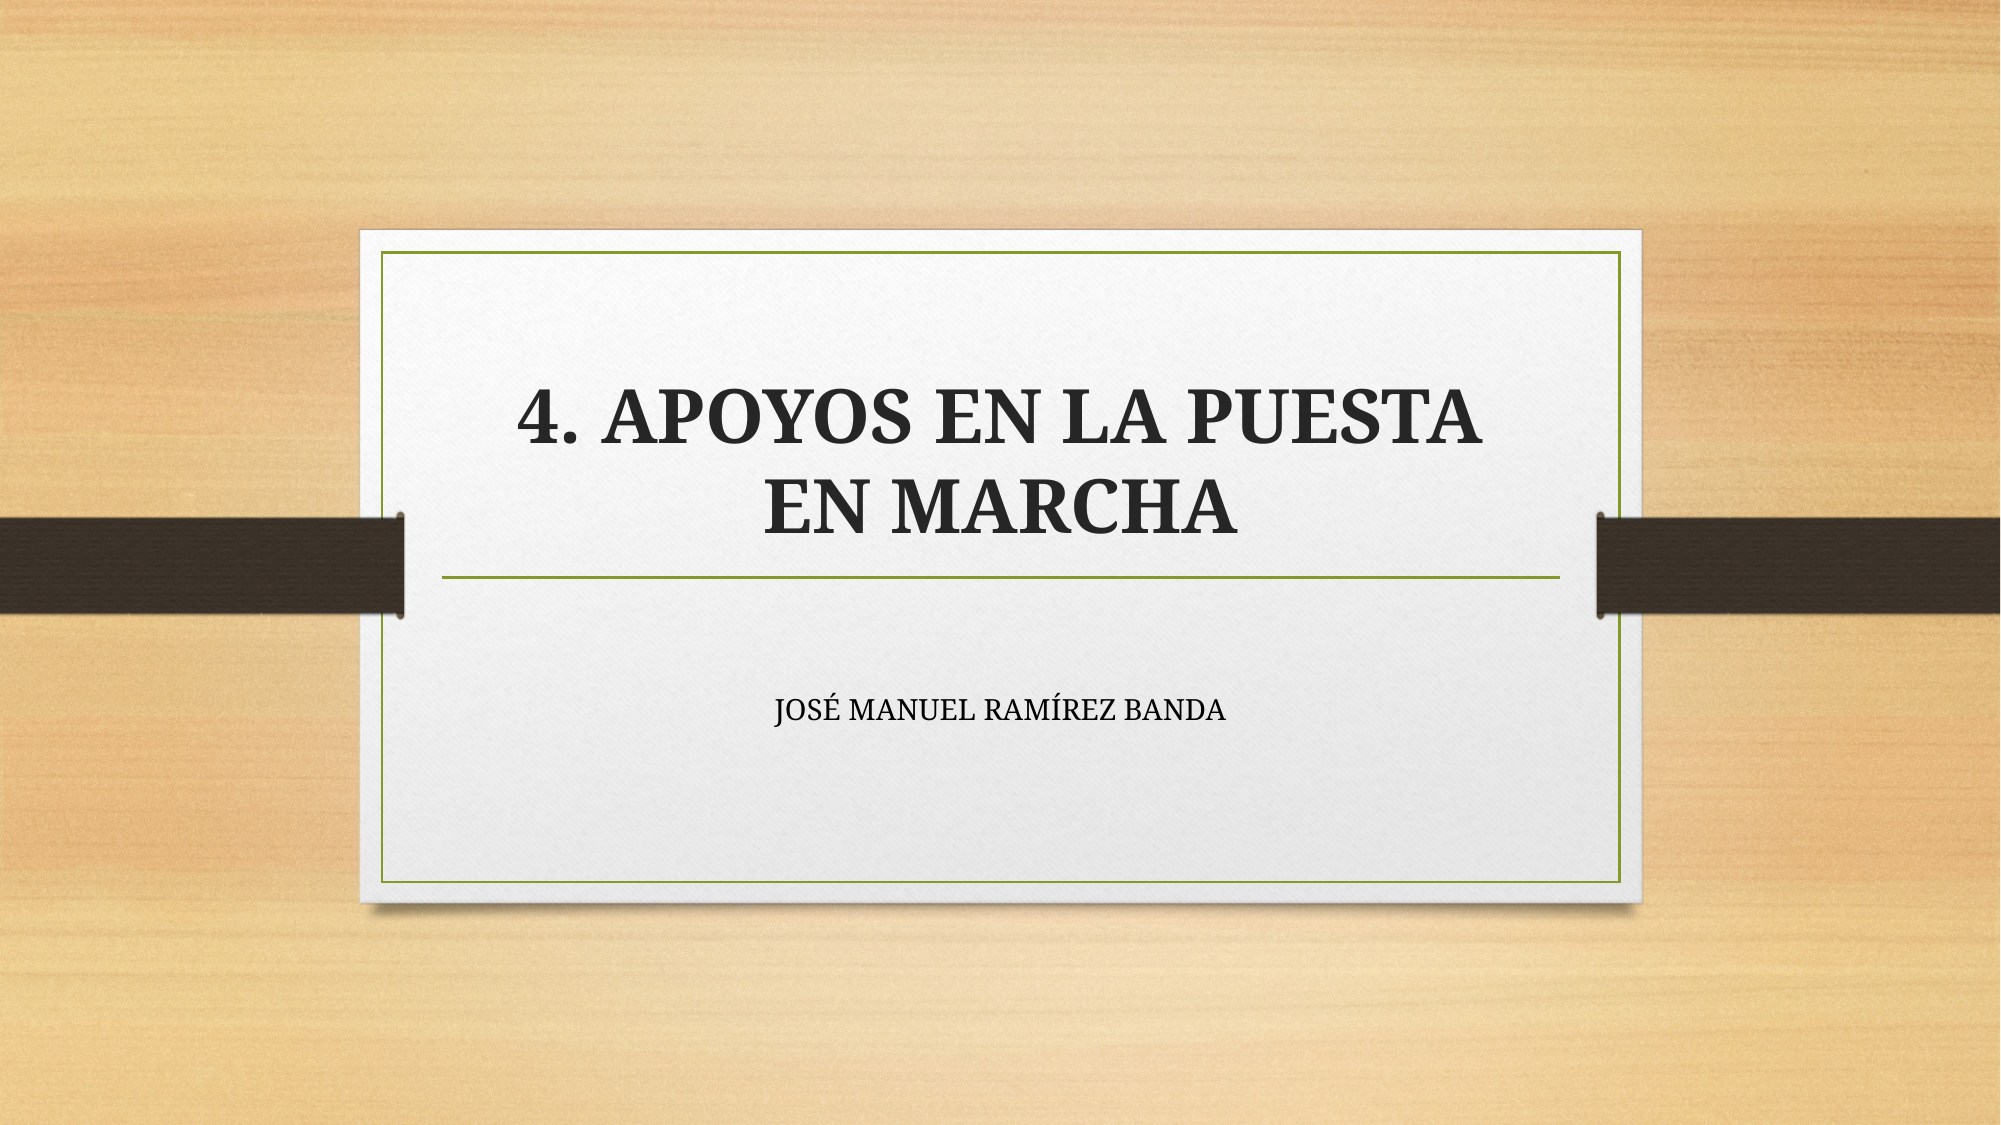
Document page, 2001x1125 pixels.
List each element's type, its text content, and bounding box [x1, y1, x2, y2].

subtitle JOSÉ MANUEL RAMÍREZ BANDA [441, 600, 1560, 817]
title 4. APOYOS EN LA PUESTA EN MARCHA [441, 306, 1560, 556]
picture [0, 0, 2001, 1125]
